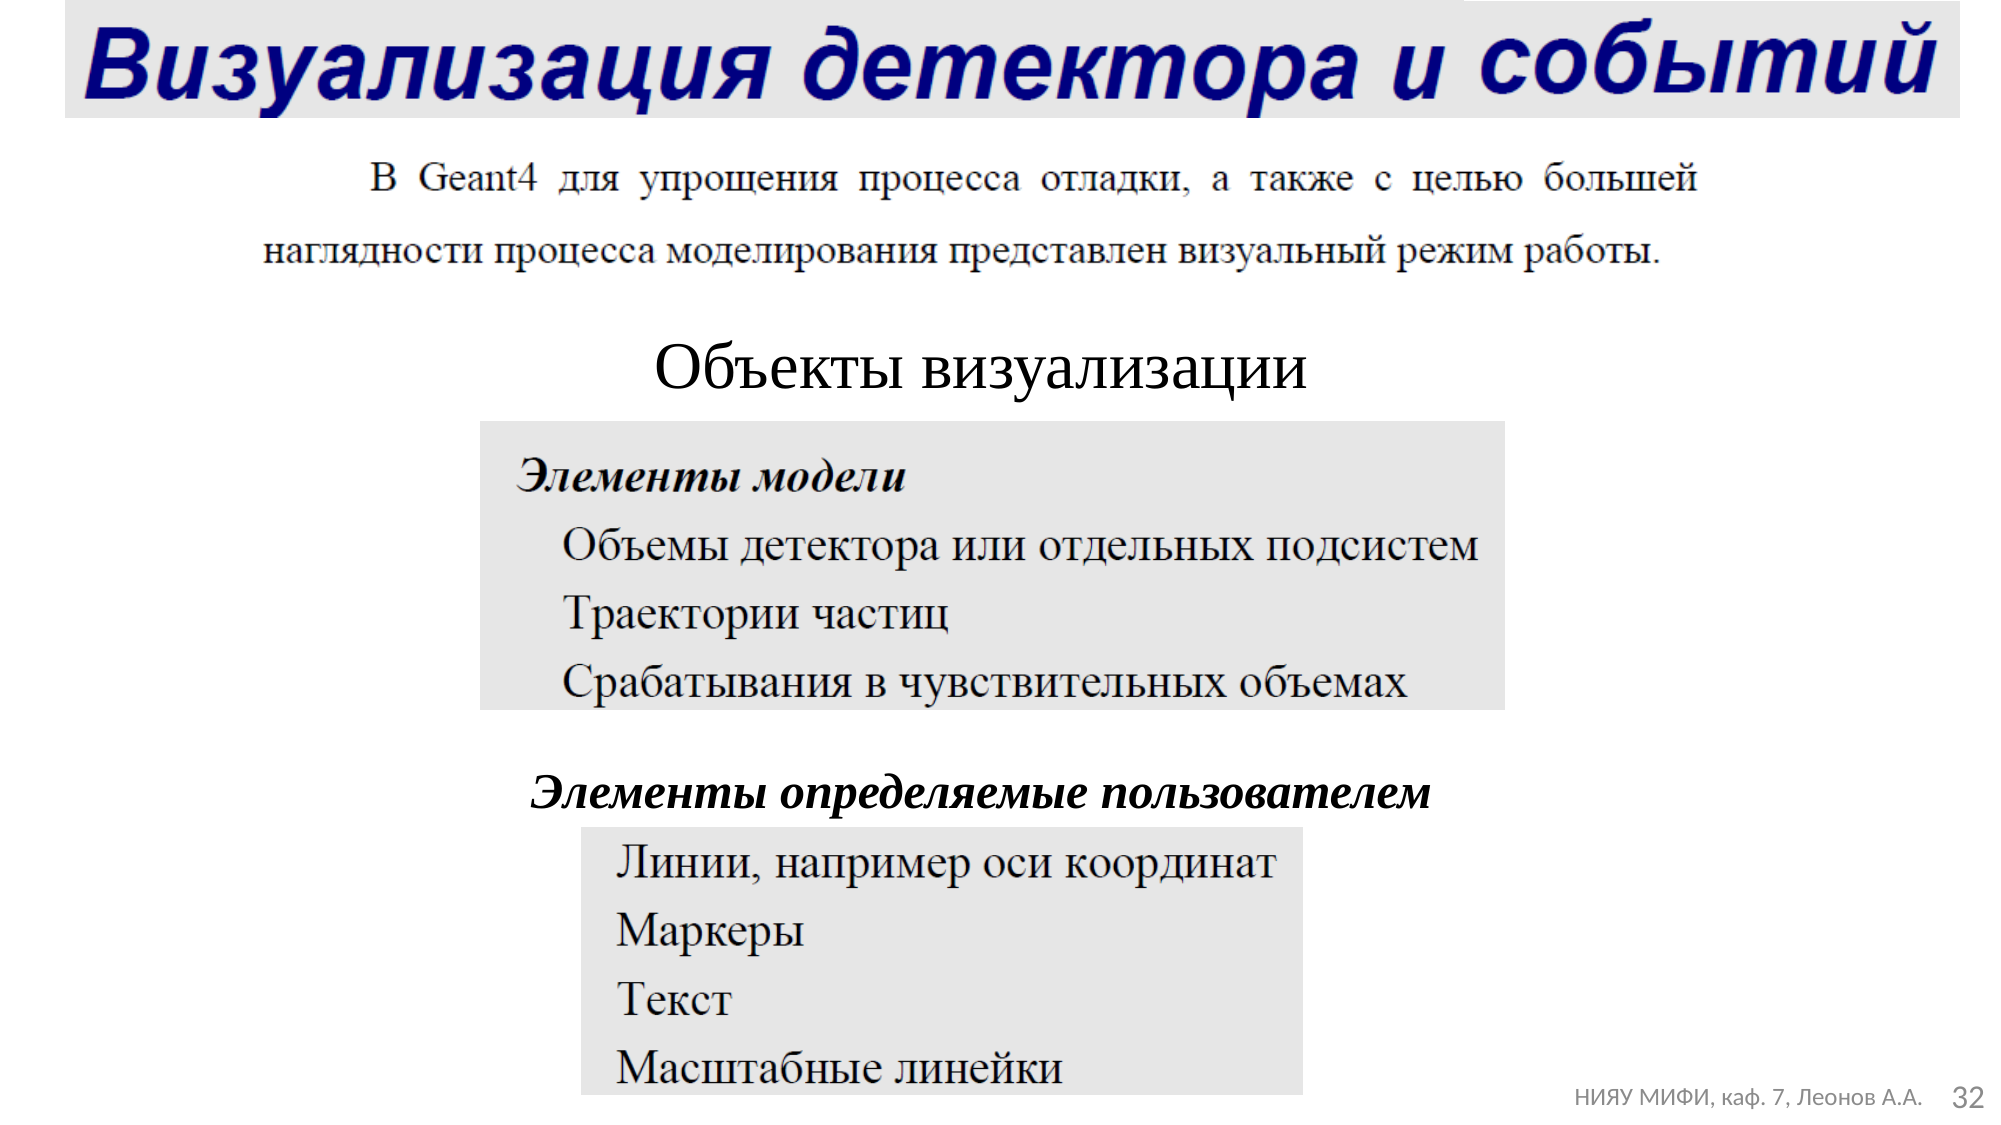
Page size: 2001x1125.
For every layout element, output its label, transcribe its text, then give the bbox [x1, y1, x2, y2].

picture [64, 0, 1960, 118]
slide_number 32 [1940, 1065, 2000, 1125]
picture [237, 128, 1726, 304]
picture [480, 421, 1505, 710]
text_box НИЯУ МИФИ, каф. 7, Леонов А.А. [1489, 1065, 1940, 1125]
text_box Элементы определяемые пользователем [508, 751, 1455, 827]
text_box Объекты визуализации [508, 314, 1455, 410]
picture [581, 827, 1303, 1096]
